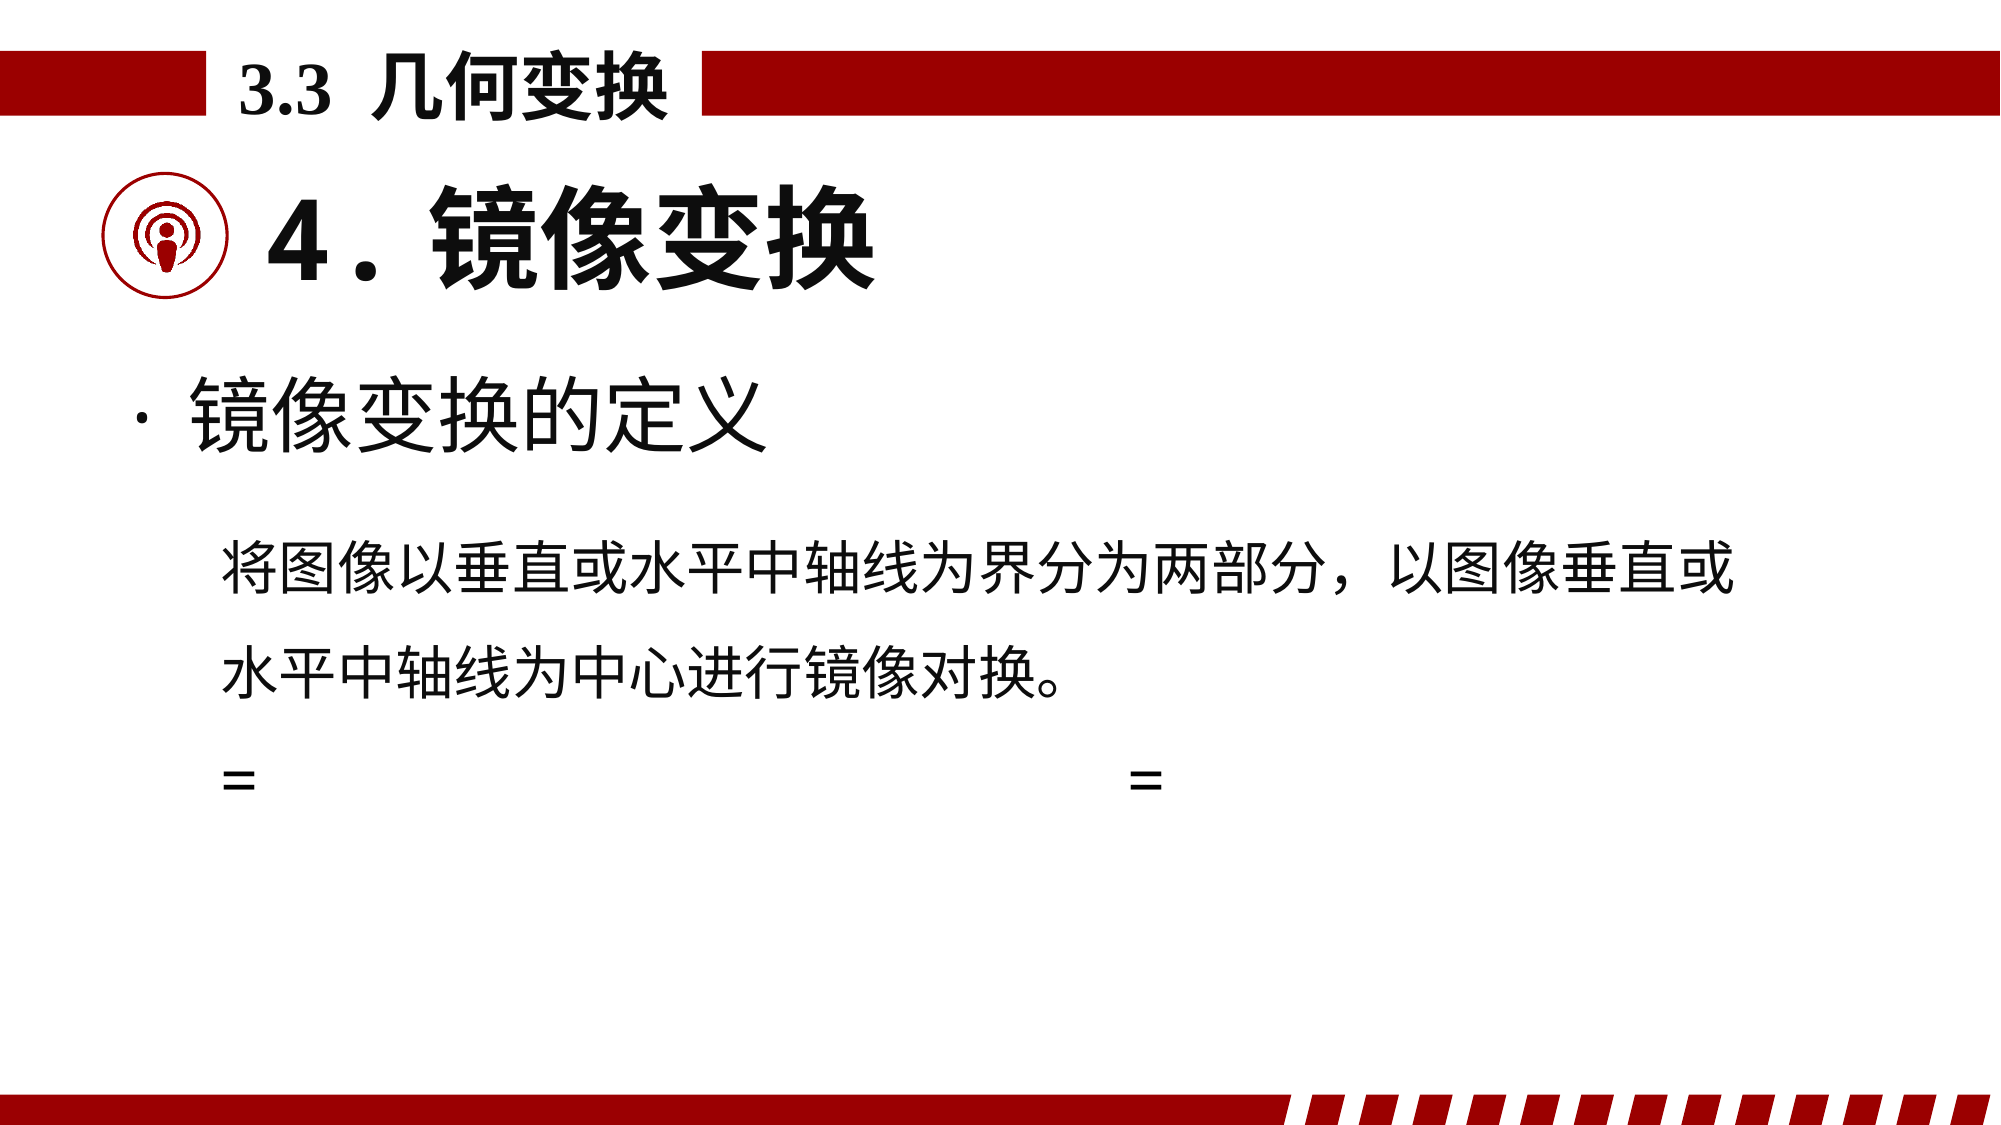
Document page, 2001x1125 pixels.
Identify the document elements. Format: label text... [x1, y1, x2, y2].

text_box [1411, 1093, 1454, 1125]
text_box [101, 172, 229, 299]
text_box [1518, 1093, 1562, 1125]
text_box [1572, 1093, 1616, 1125]
text_box [0, 1093, 1293, 1125]
text_box 4.镜像变换 [250, 160, 1415, 311]
text_box 3.3 几何变换 [206, 32, 702, 138]
text_box [1357, 1093, 1401, 1125]
text_box [1303, 1093, 1347, 1125]
text_box ·镜像变换的定义 [103, 355, 824, 471]
picture [126, 196, 207, 277]
text_box [1680, 1093, 1723, 1125]
text_box [1949, 1093, 1992, 1125]
text_box [0, 50, 206, 117]
text_box 将图像以垂直或水平中轴线为界分为两部分，以图像垂直或水平中轴线为中心进行镜像对换。 [206, 488, 1789, 714]
text_box [702, 50, 2000, 117]
text_box [1841, 1093, 1885, 1125]
text_box [1787, 1093, 1831, 1125]
text_box [1626, 1093, 1670, 1125]
text_box [1465, 1093, 1508, 1125]
text_box [1895, 1093, 1938, 1125]
text_box [1733, 1093, 1777, 1125]
